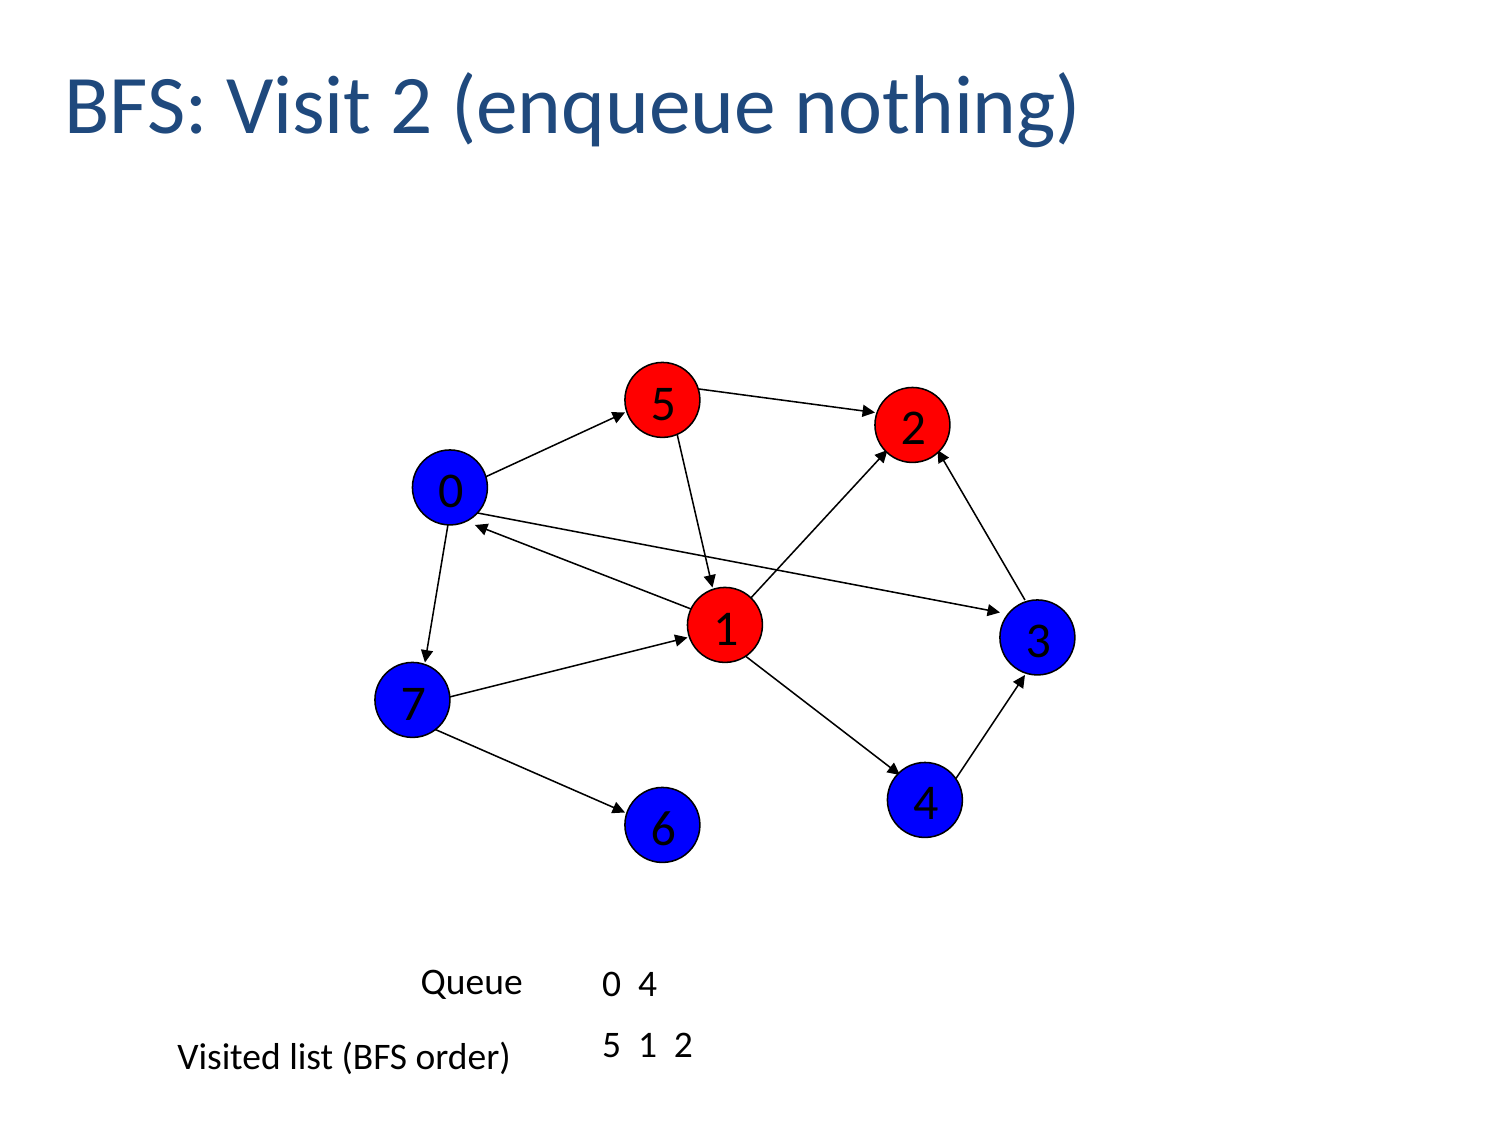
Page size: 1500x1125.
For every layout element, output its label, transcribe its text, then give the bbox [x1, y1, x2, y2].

text_box 2 [874, 387, 950, 463]
text_box [746, 656, 899, 775]
text_box 3 [999, 599, 1075, 675]
text_box [420, 525, 449, 663]
text_box [486, 412, 625, 477]
text_box 5 1 2 [587, 1012, 963, 1073]
text_box 0 4 [587, 951, 963, 1012]
text_box 6 [624, 787, 700, 863]
text_box [474, 523, 691, 609]
text_box [703, 557, 716, 588]
text_box [479, 503, 504, 517]
text_box [937, 451, 1026, 601]
text_box 5 [624, 362, 700, 438]
text_box 1 [687, 587, 763, 663]
text_box [436, 730, 625, 814]
text_box [956, 675, 1025, 779]
text_box [699, 388, 875, 417]
text_box 0 [412, 449, 488, 525]
text_box [478, 513, 1000, 617]
text_box BFS: Visit 2 (enqueue nothing) [50, 37, 1450, 163]
text_box 4 [887, 762, 963, 838]
text_box [450, 634, 688, 697]
text_box Visited list (BFS order) [162, 1024, 538, 1085]
text_box 7 [374, 662, 450, 738]
text_box [440, 514, 513, 588]
text_box [777, 451, 887, 569]
text_box Queue [162, 949, 538, 1010]
text_box [424, 521, 447, 576]
